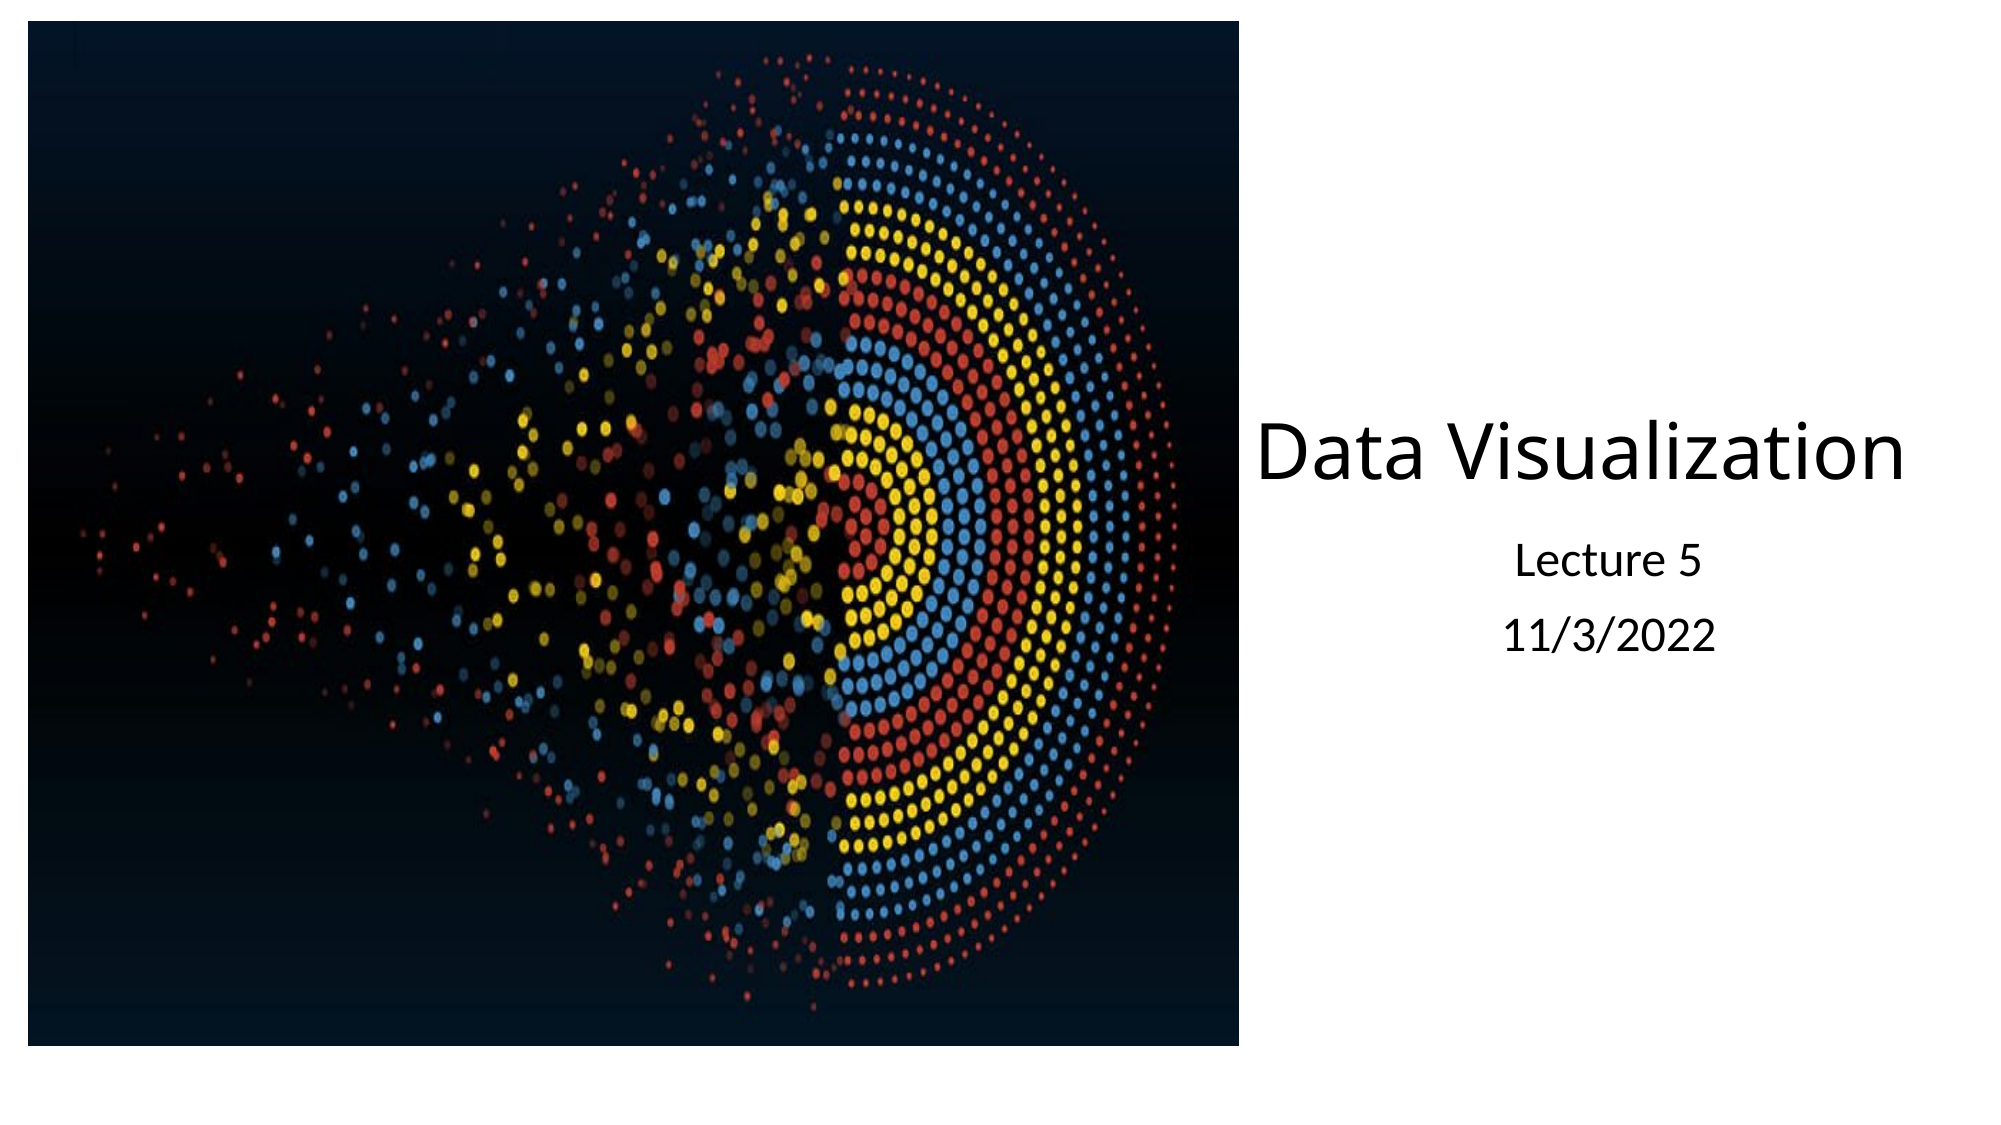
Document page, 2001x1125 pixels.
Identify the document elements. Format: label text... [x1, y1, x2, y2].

title Data Visualization [1239, 394, 1925, 505]
picture [28, 21, 1239, 1046]
subtitle Lecture 5 11/3/2022 [1308, 526, 1910, 686]
